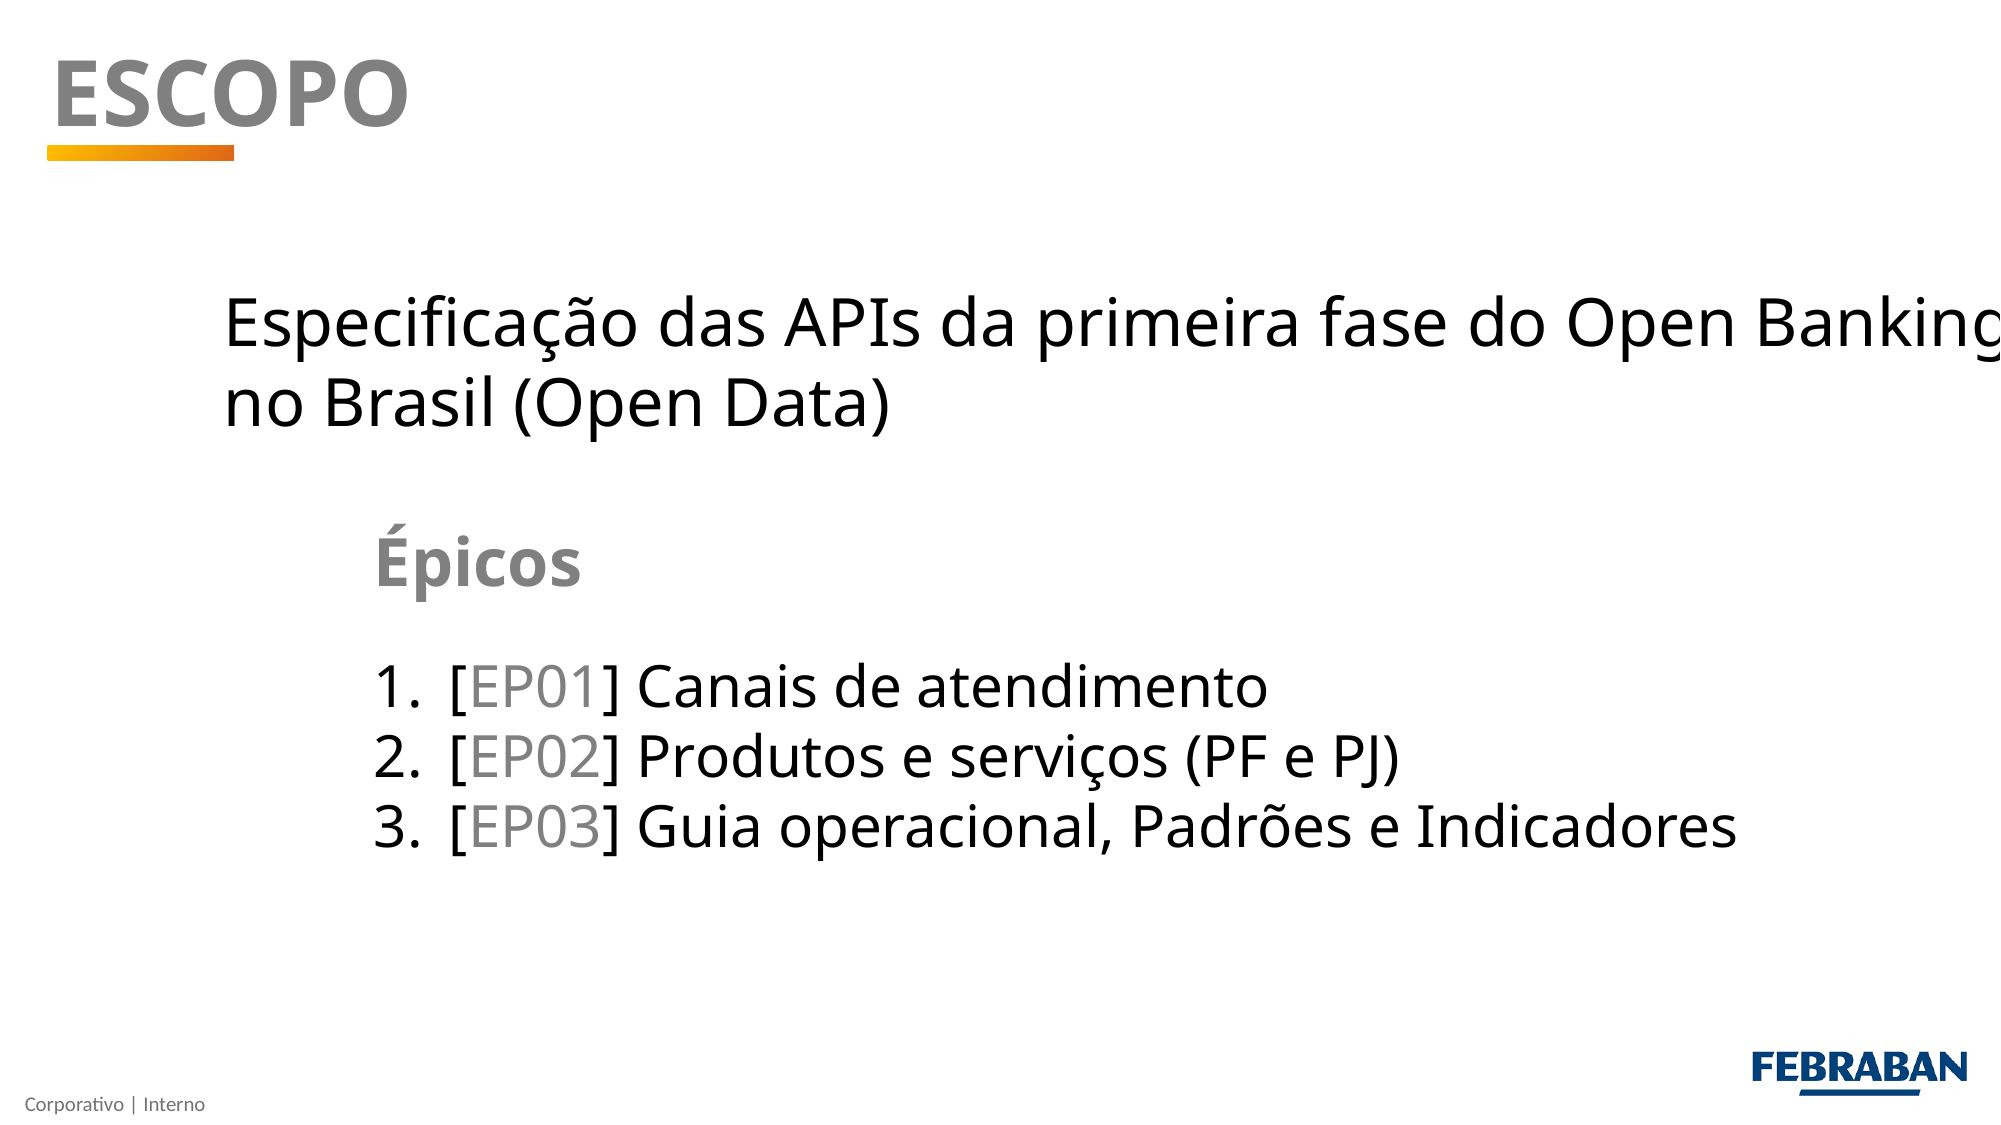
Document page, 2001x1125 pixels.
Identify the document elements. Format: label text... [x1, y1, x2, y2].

text_box [47, 145, 235, 162]
text_box ESCOPO [36, 27, 1593, 152]
text_box Especificação das APIs da primeira fase do Open Banking no Brasil (Open Data) Épicos [EP01] Canais de atendimento [EP02] Produtos e serviços (PF e PJ) [EP03] Guia operacional, Padrões e Indicadores [209, 272, 2000, 867]
picture [1722, 1022, 1996, 1125]
